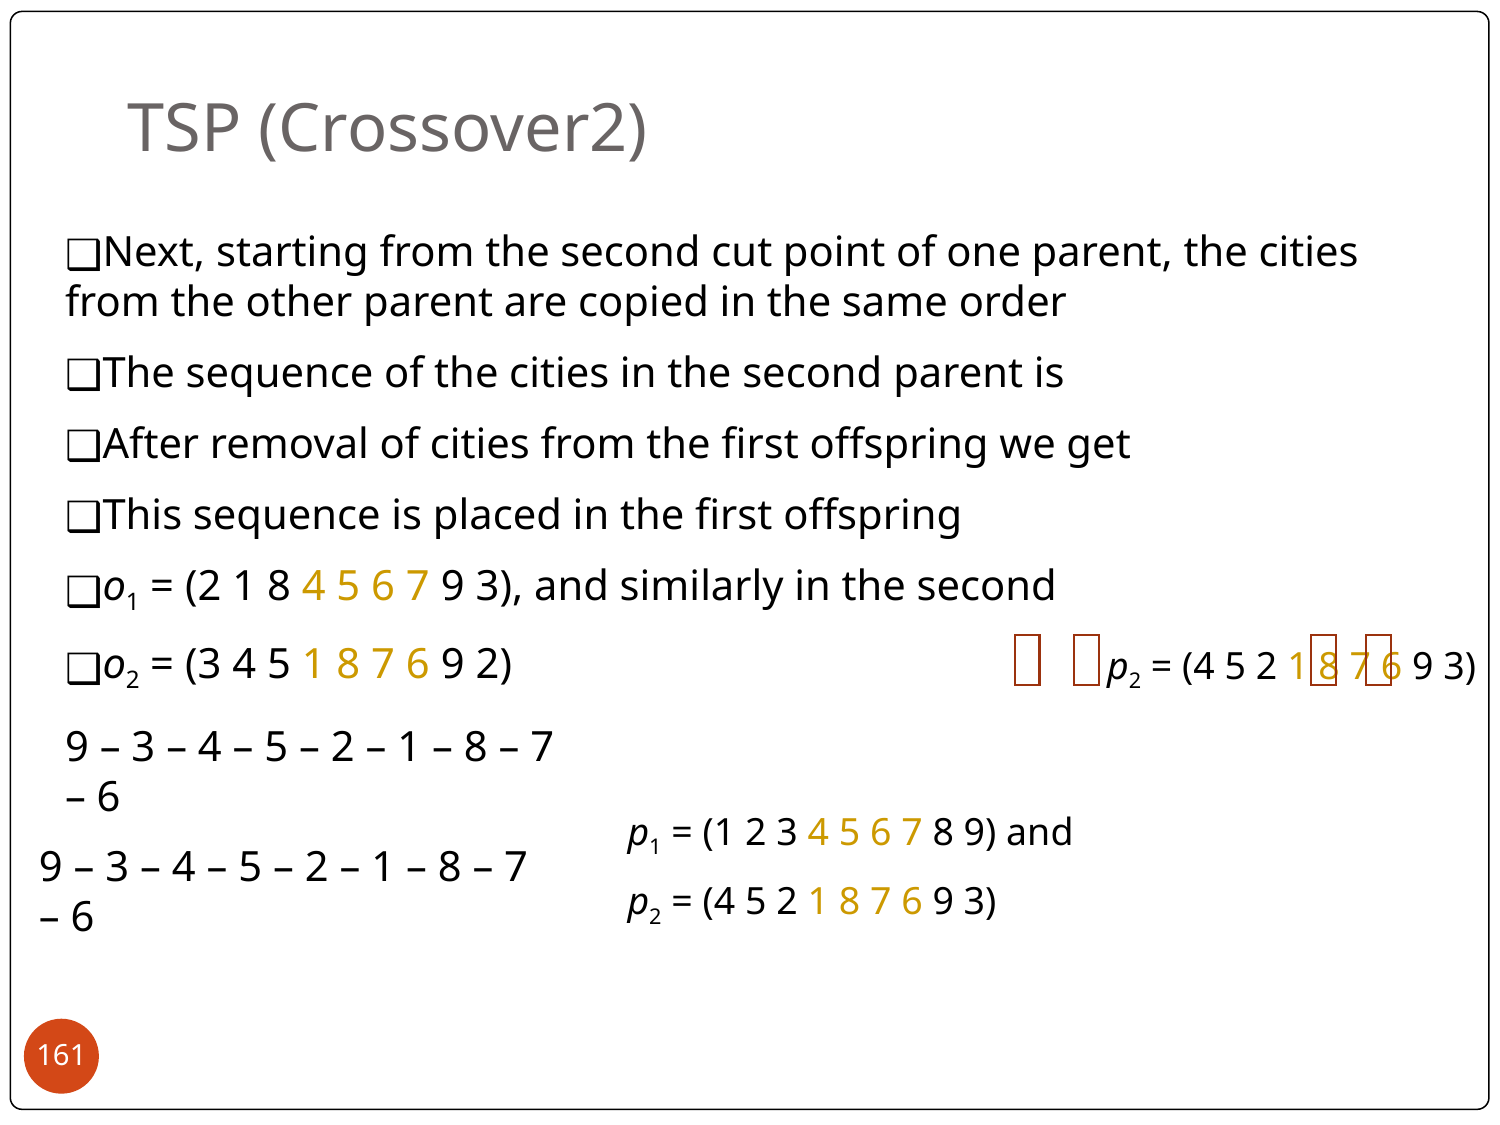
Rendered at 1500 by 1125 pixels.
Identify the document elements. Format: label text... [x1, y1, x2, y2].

text_box Next, starting from the second cut point of one parent, the cities from the other parent are copied in the same order The sequence of the cities in the second parent is After removal of cities from the first offspring we get This sequence is placed in the first offspring o1 = (2 1 8 4 5 6 7 9 3), and similarly in the second o2 = (3 4 5 1 8 7 6 9 2) [49, 217, 1413, 633]
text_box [23, 634, 1392, 899]
title TSP (Crossover2) [112, 75, 1300, 181]
text_box ‹#› [23, 1018, 99, 1094]
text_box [1392, 634, 1500, 779]
text_box p1 = (1 2 3 4 5 6 7 8 9) and p2 = (4 5 2 1 8 7 6 9 3) [612, 907, 1363, 936]
